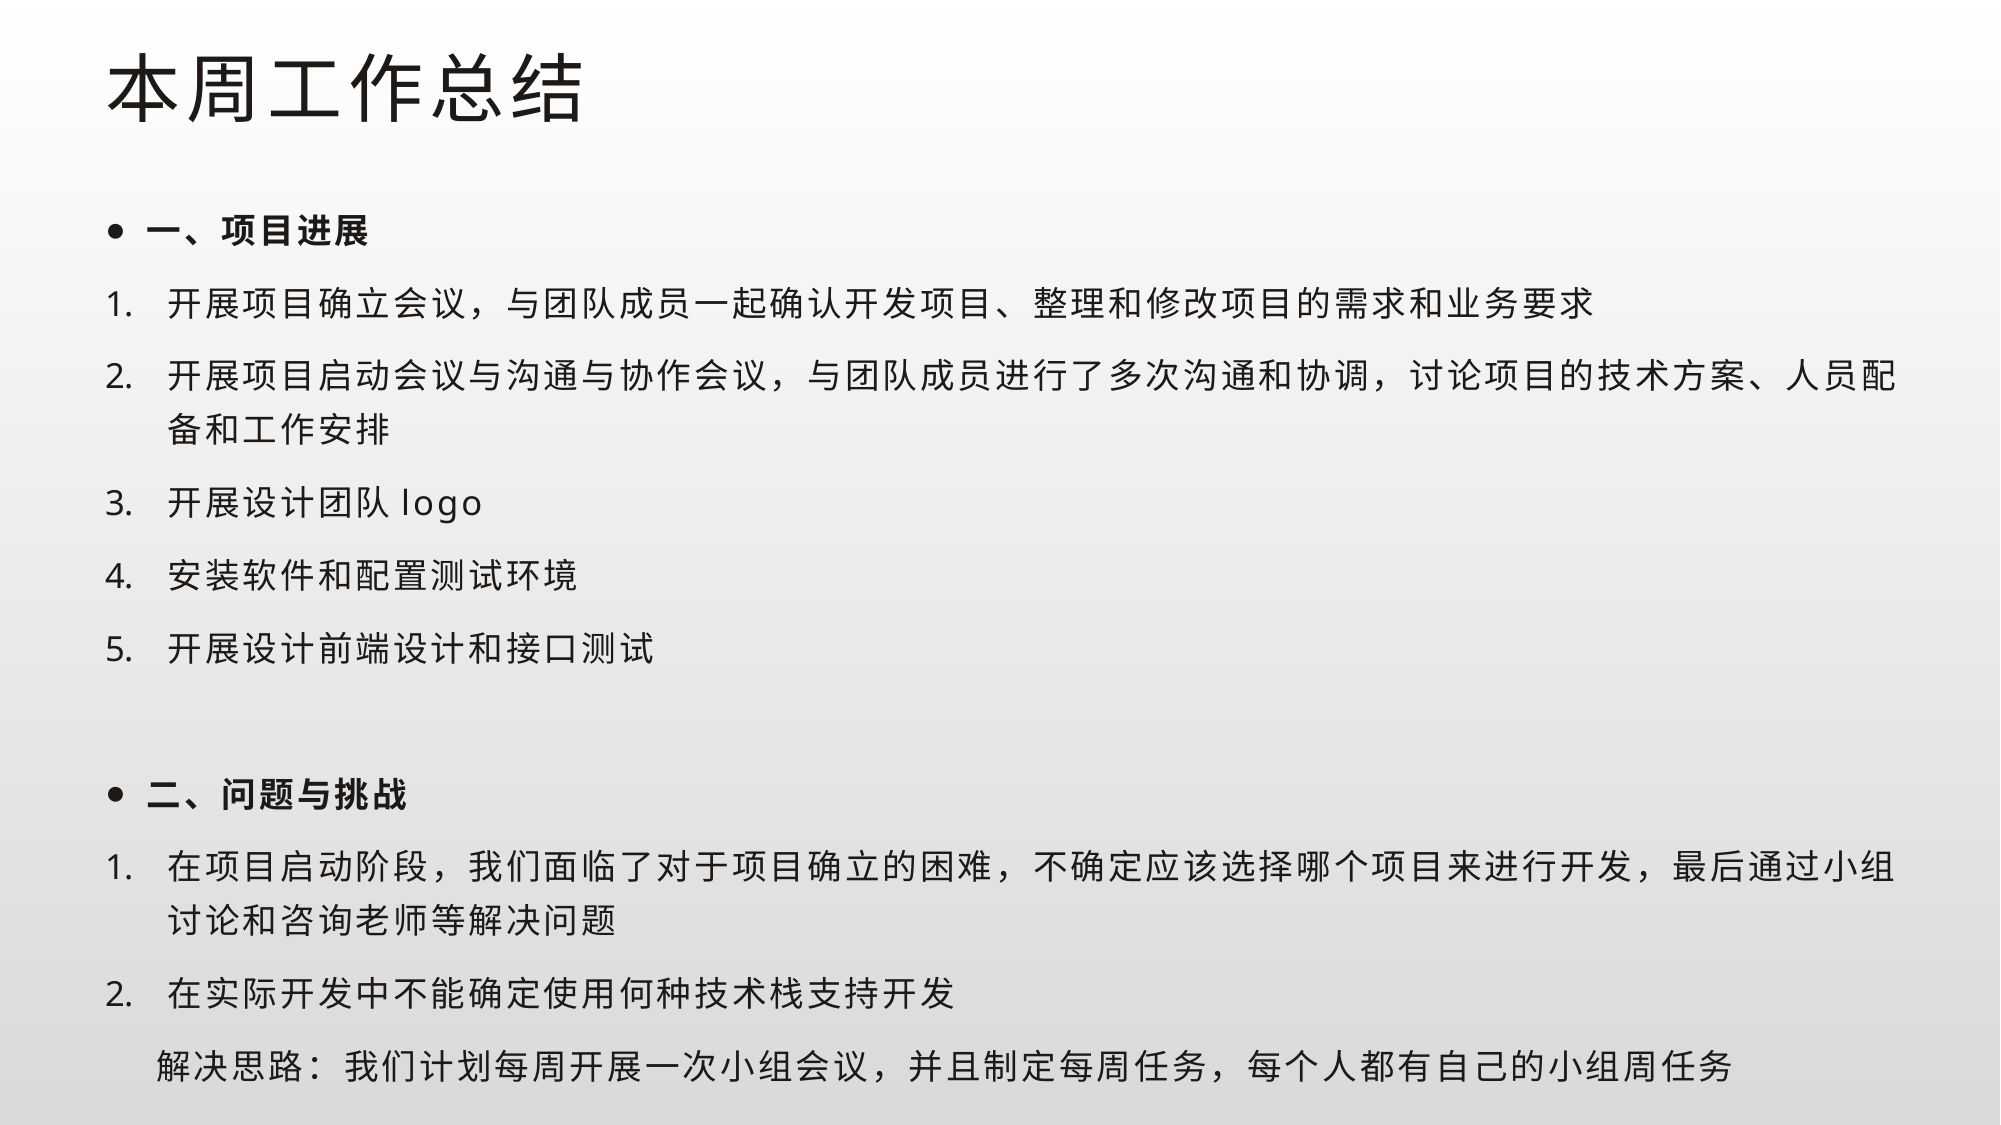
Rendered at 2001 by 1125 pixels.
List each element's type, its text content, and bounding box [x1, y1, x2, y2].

list 一、项目进展 开展项目确立会议，与团队成员一起确认开发项目、整理和修改项目的需求和业务要求 开展项目启动会议与沟通与协作会议，与团队成员进行了多次沟通和协调，讨论项目的技术方案、人员配备和工作安排 开展设计团队logo 安装软件和配置测试环境 开展设计前端设计和接口测试 二、问题与挑战 在项目启动阶段，我们面临了对于项目确立的困难，不确定应该选择哪个项目来进行开发，最后通过小组讨论和咨询老师等解决问题 在实际开发中不能确定使用何种技术栈支持开发 解决思路：我们计划每周开展一次小组会议，并且制定每周任务，每个人都有自己的小组周任务 [90, 188, 1917, 1103]
title 本周工作总结 [90, 30, 1816, 143]
